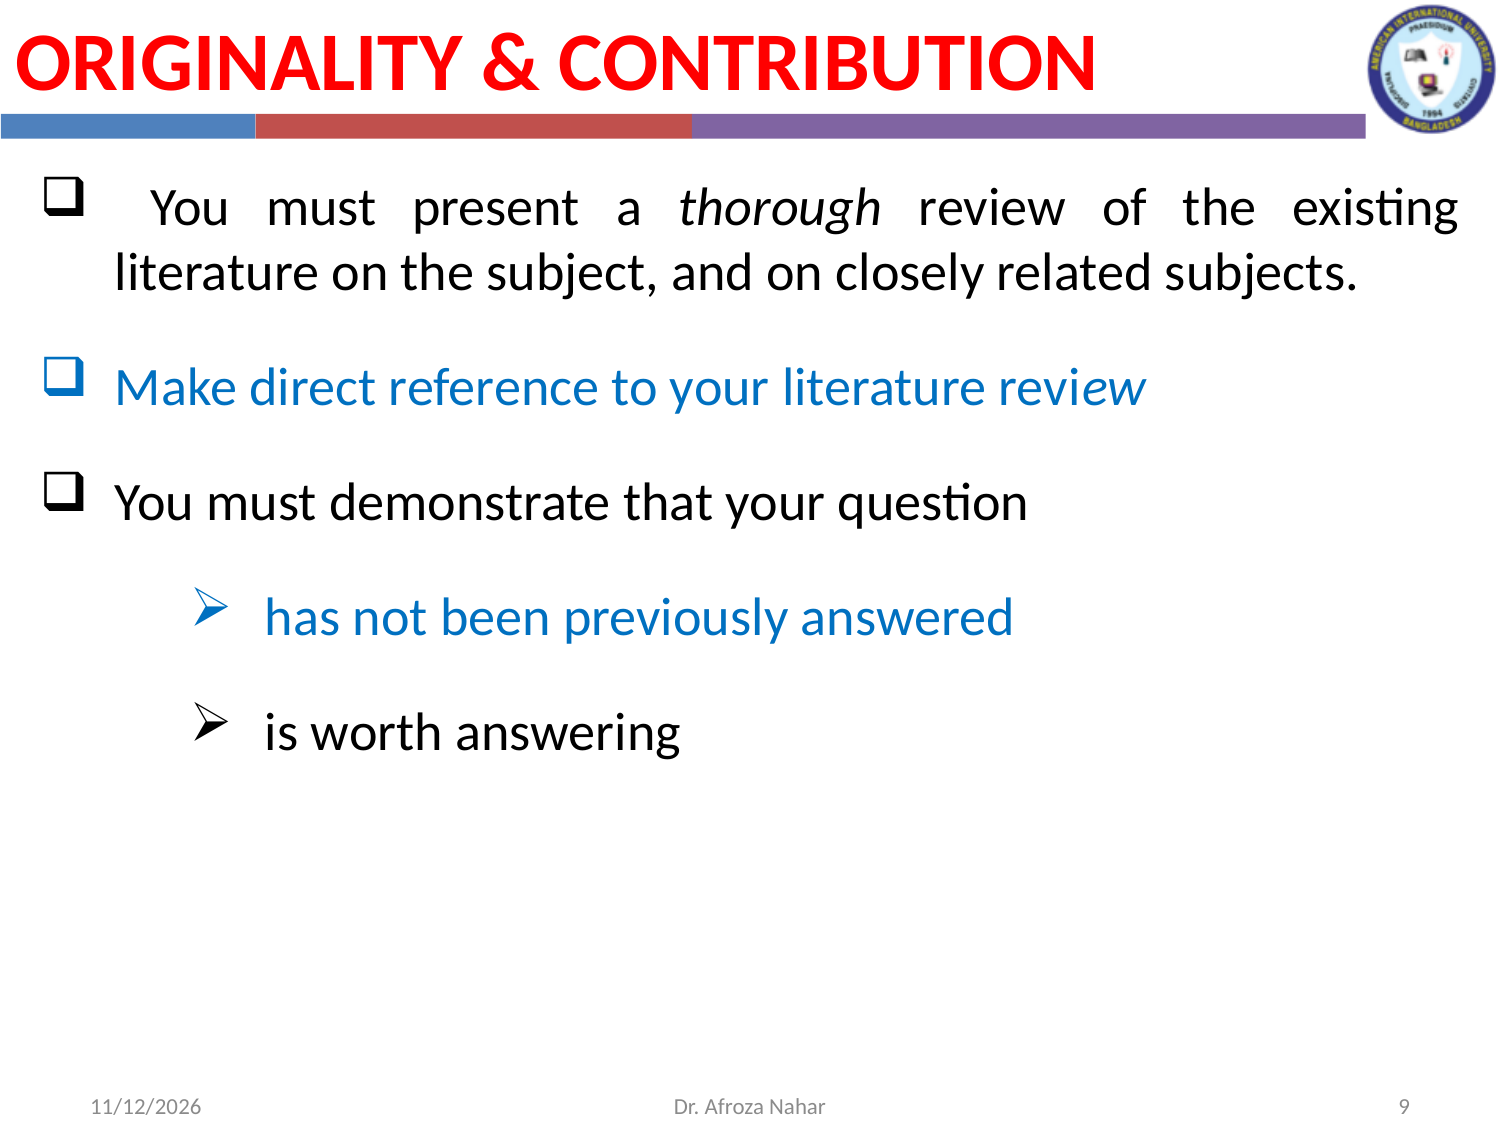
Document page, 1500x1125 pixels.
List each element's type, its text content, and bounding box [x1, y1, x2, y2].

picture [1365, 2, 1499, 137]
footer Dr. Afroza Nahar [512, 1074, 988, 1125]
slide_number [75, 1074, 425, 1125]
slide_number 9 [1074, 1074, 1425, 1125]
list Originality & Contribution [0, 0, 1366, 114]
list You must present a thorough review of the existing literature on the subject, and on closely related subjects. Make direct reference to your literature review You must demonstrate that your question has not been previously answered is worth answering [24, 163, 1475, 1056]
